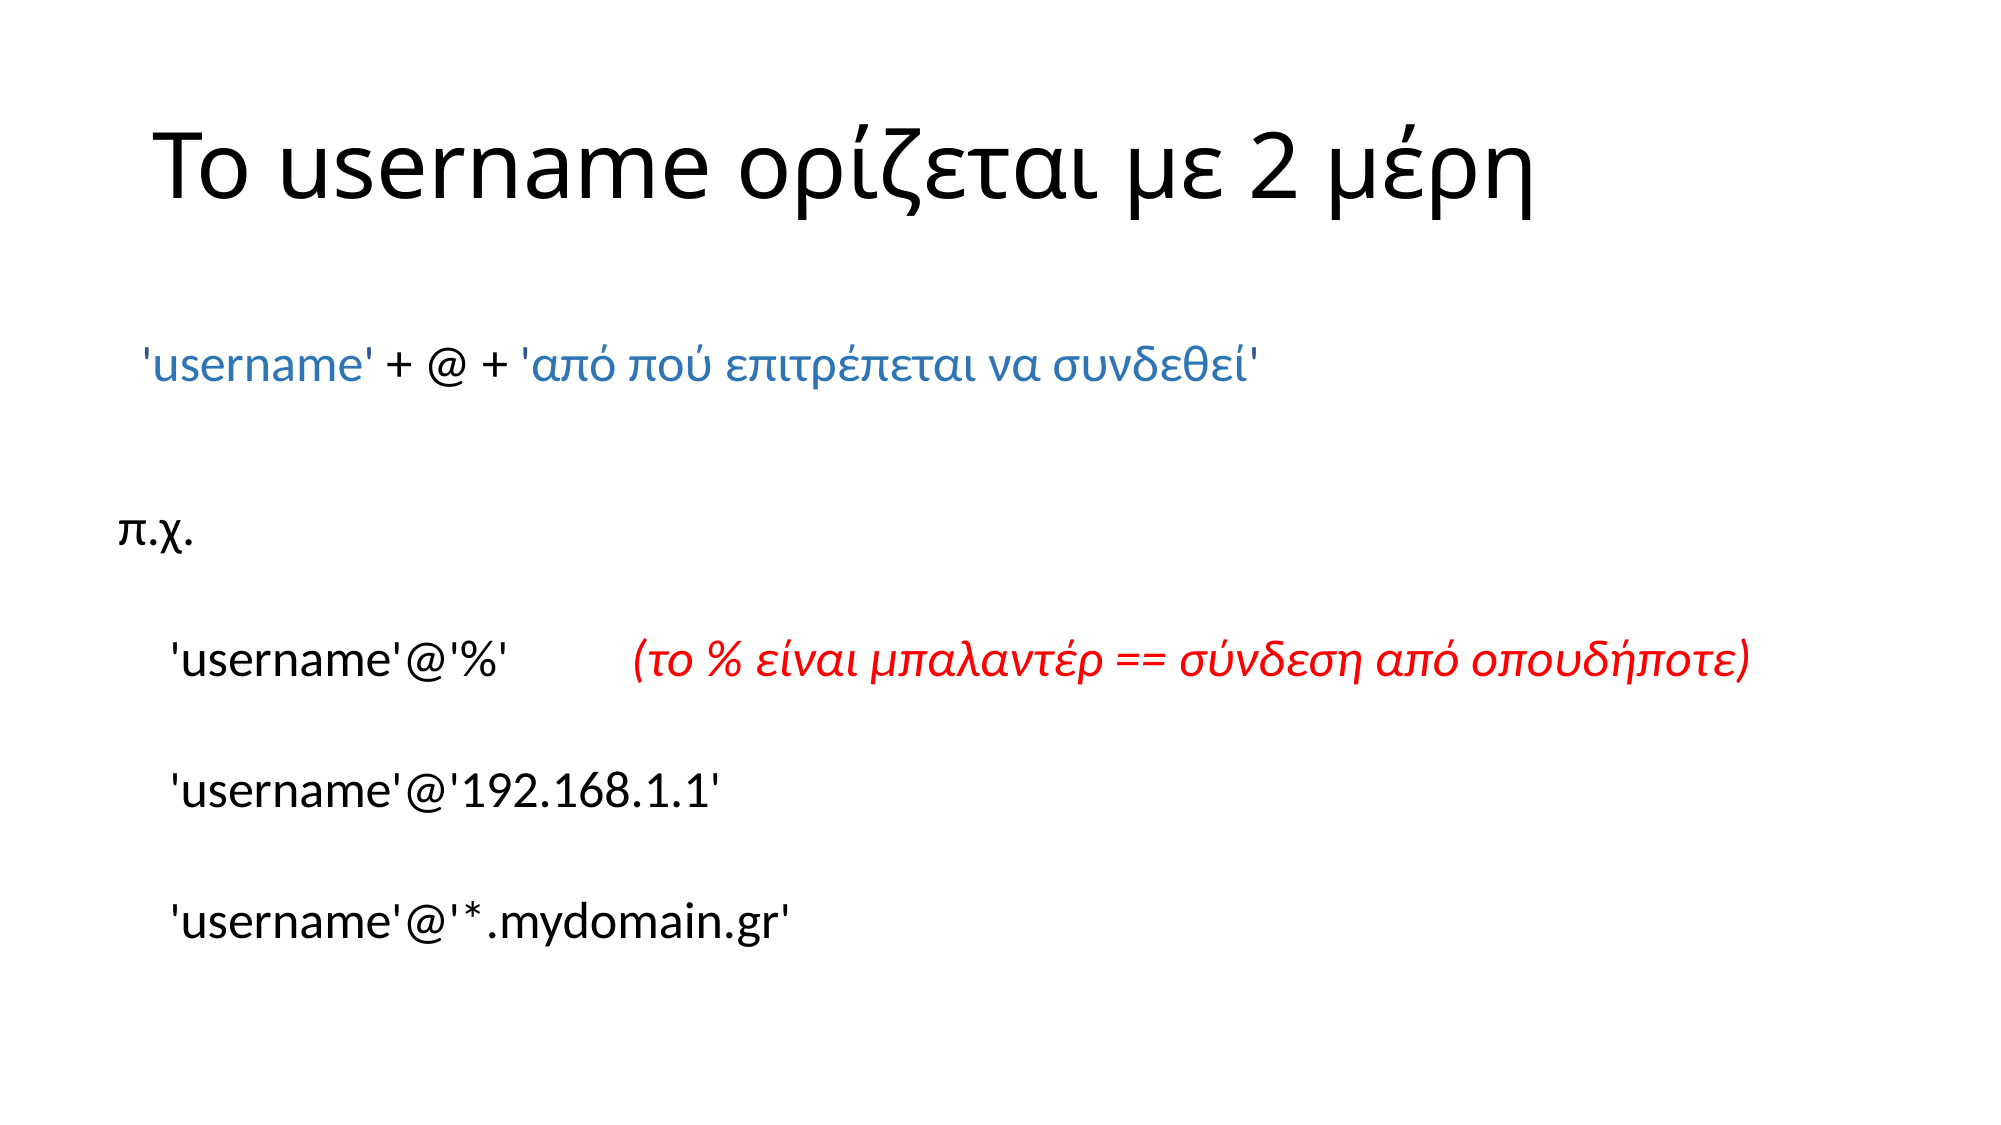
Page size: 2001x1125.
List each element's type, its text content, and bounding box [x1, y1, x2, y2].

list 'username' + @ + 'από πού επιτρέπεται να συνδεθεί' π.χ. 'username'@'%' (το % είναι μπαλαντέρ == σύνδεση από οπουδήποτε) 'username'@'192.168.1.1' 'username'@'*.mydomain.gr' [79, 227, 1960, 1107]
title Το username ορίζεται με 2 μέρη [137, 59, 1863, 227]
